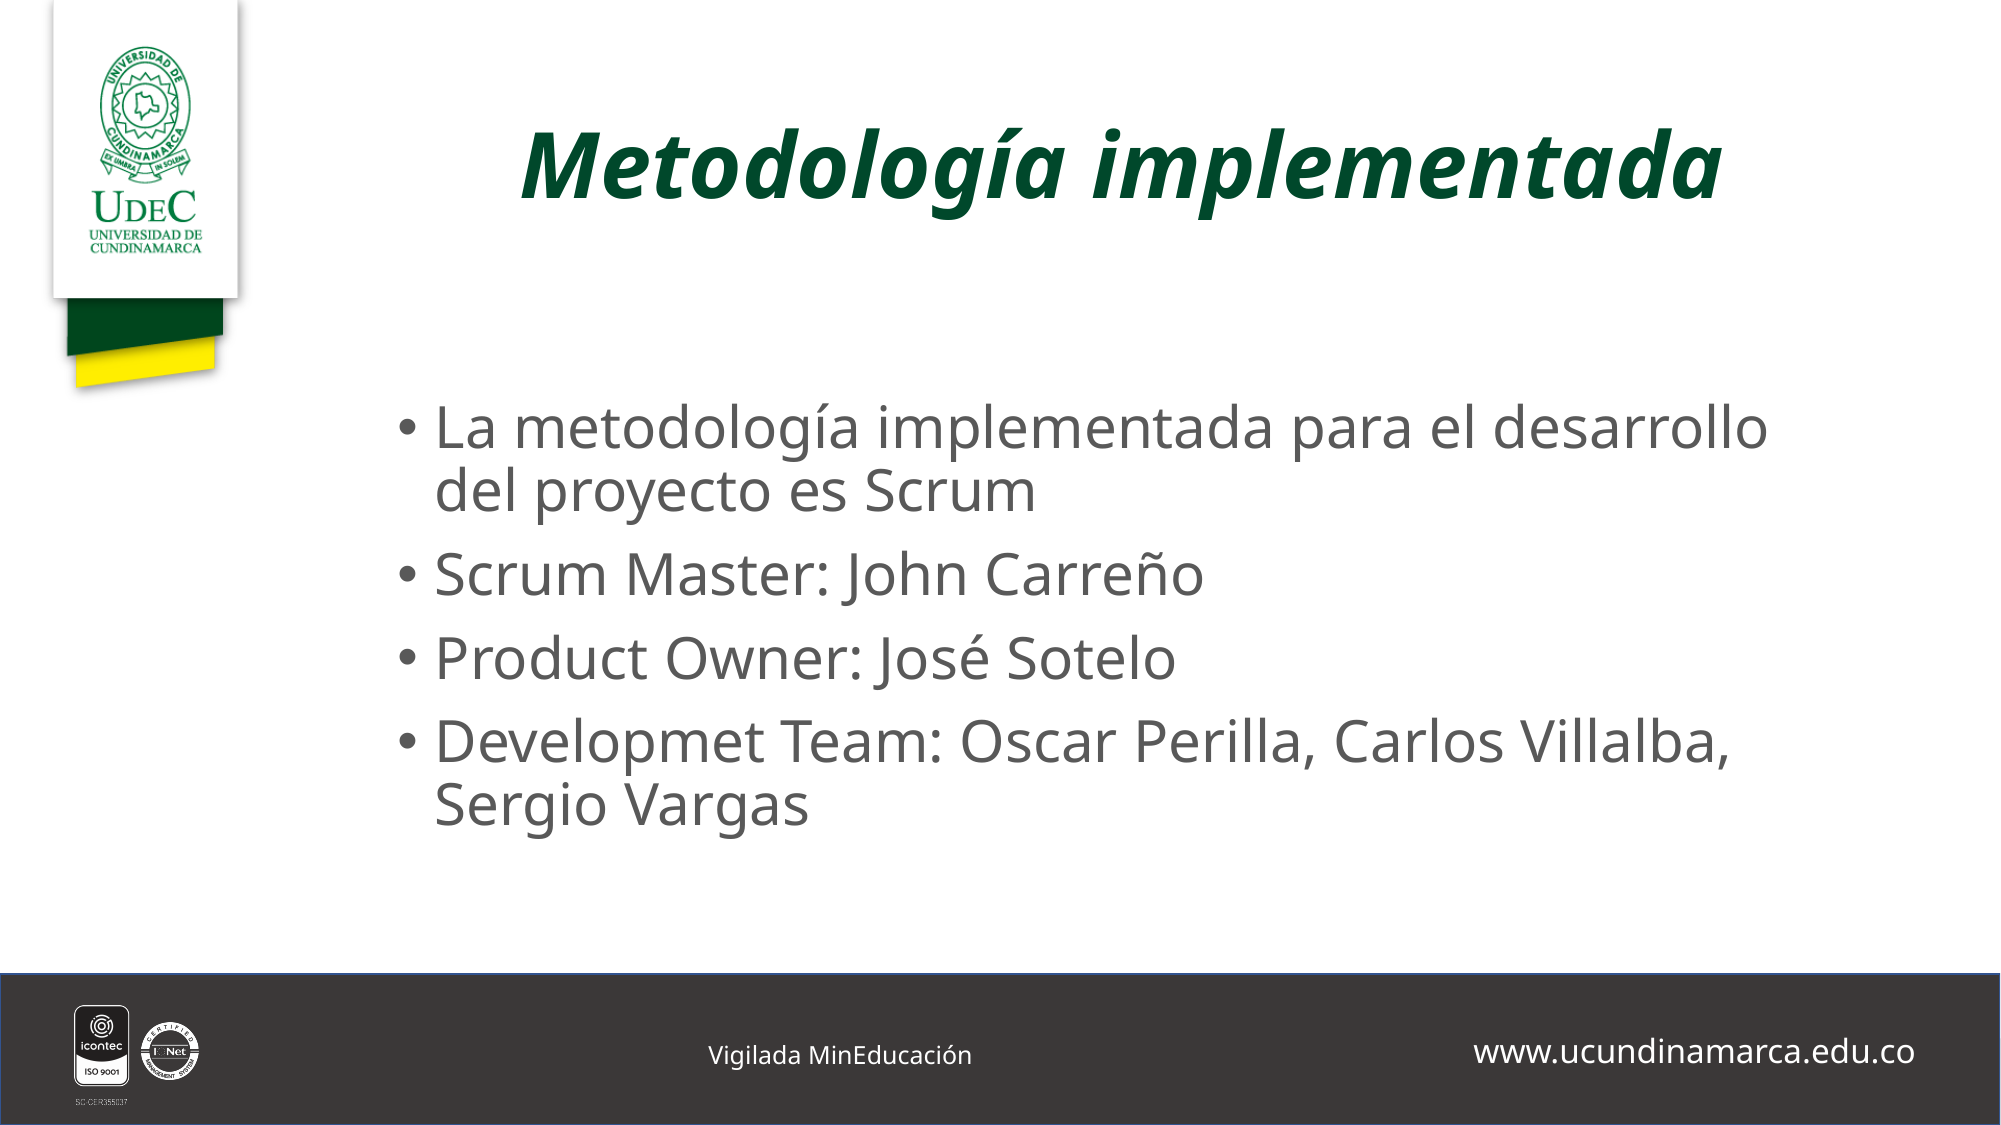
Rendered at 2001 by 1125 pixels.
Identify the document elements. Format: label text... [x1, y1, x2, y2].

list La metodología implementada para el desarrollo del proyecto es Scrum Scrum Master: John Carreño Product Owner: José Sotelo Developmet Team: Oscar Perilla, Carlos Villalba, Sergio Vargas [382, 390, 1863, 944]
title Metodología implementada [382, 59, 1863, 278]
picture [74, 1005, 199, 1108]
picture [0, 0, 2001, 973]
